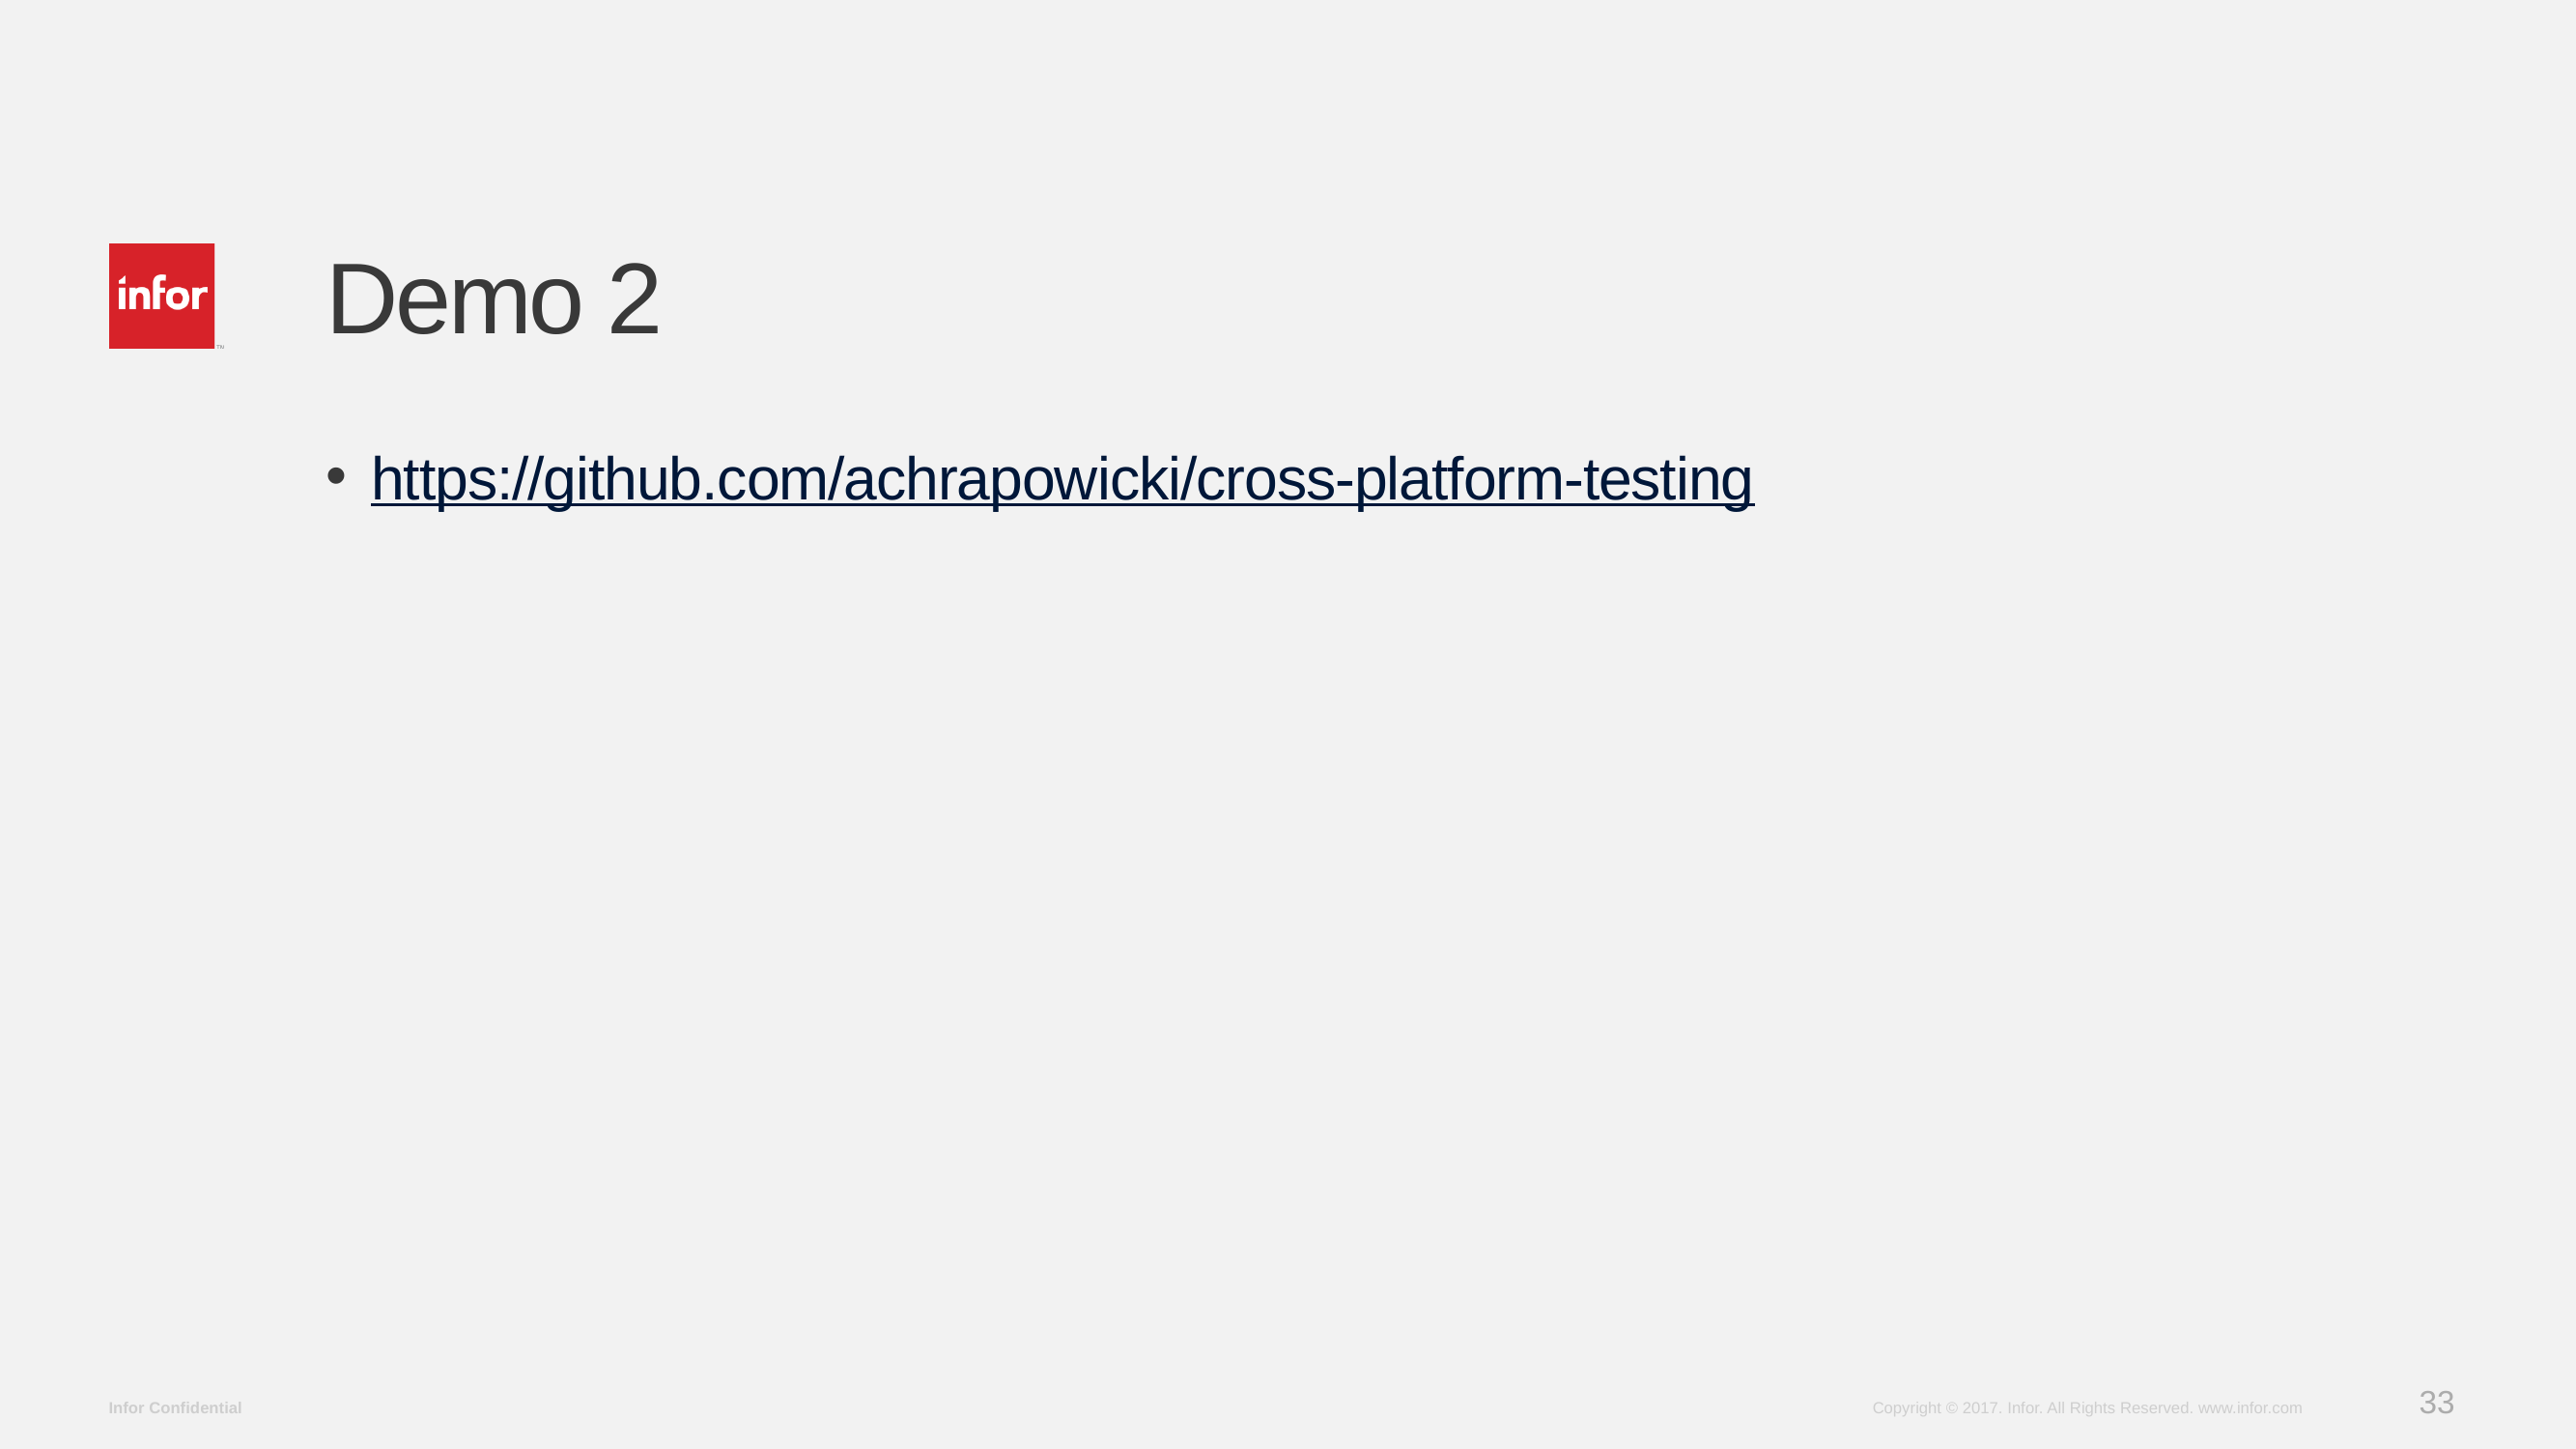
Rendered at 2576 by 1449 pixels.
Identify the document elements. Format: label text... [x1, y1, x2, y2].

title Demo 2 [326, 75, 2299, 355]
picture [109, 243, 224, 349]
list https://github.com/achrapowicki/cross-platform-testing [326, 427, 2299, 1263]
